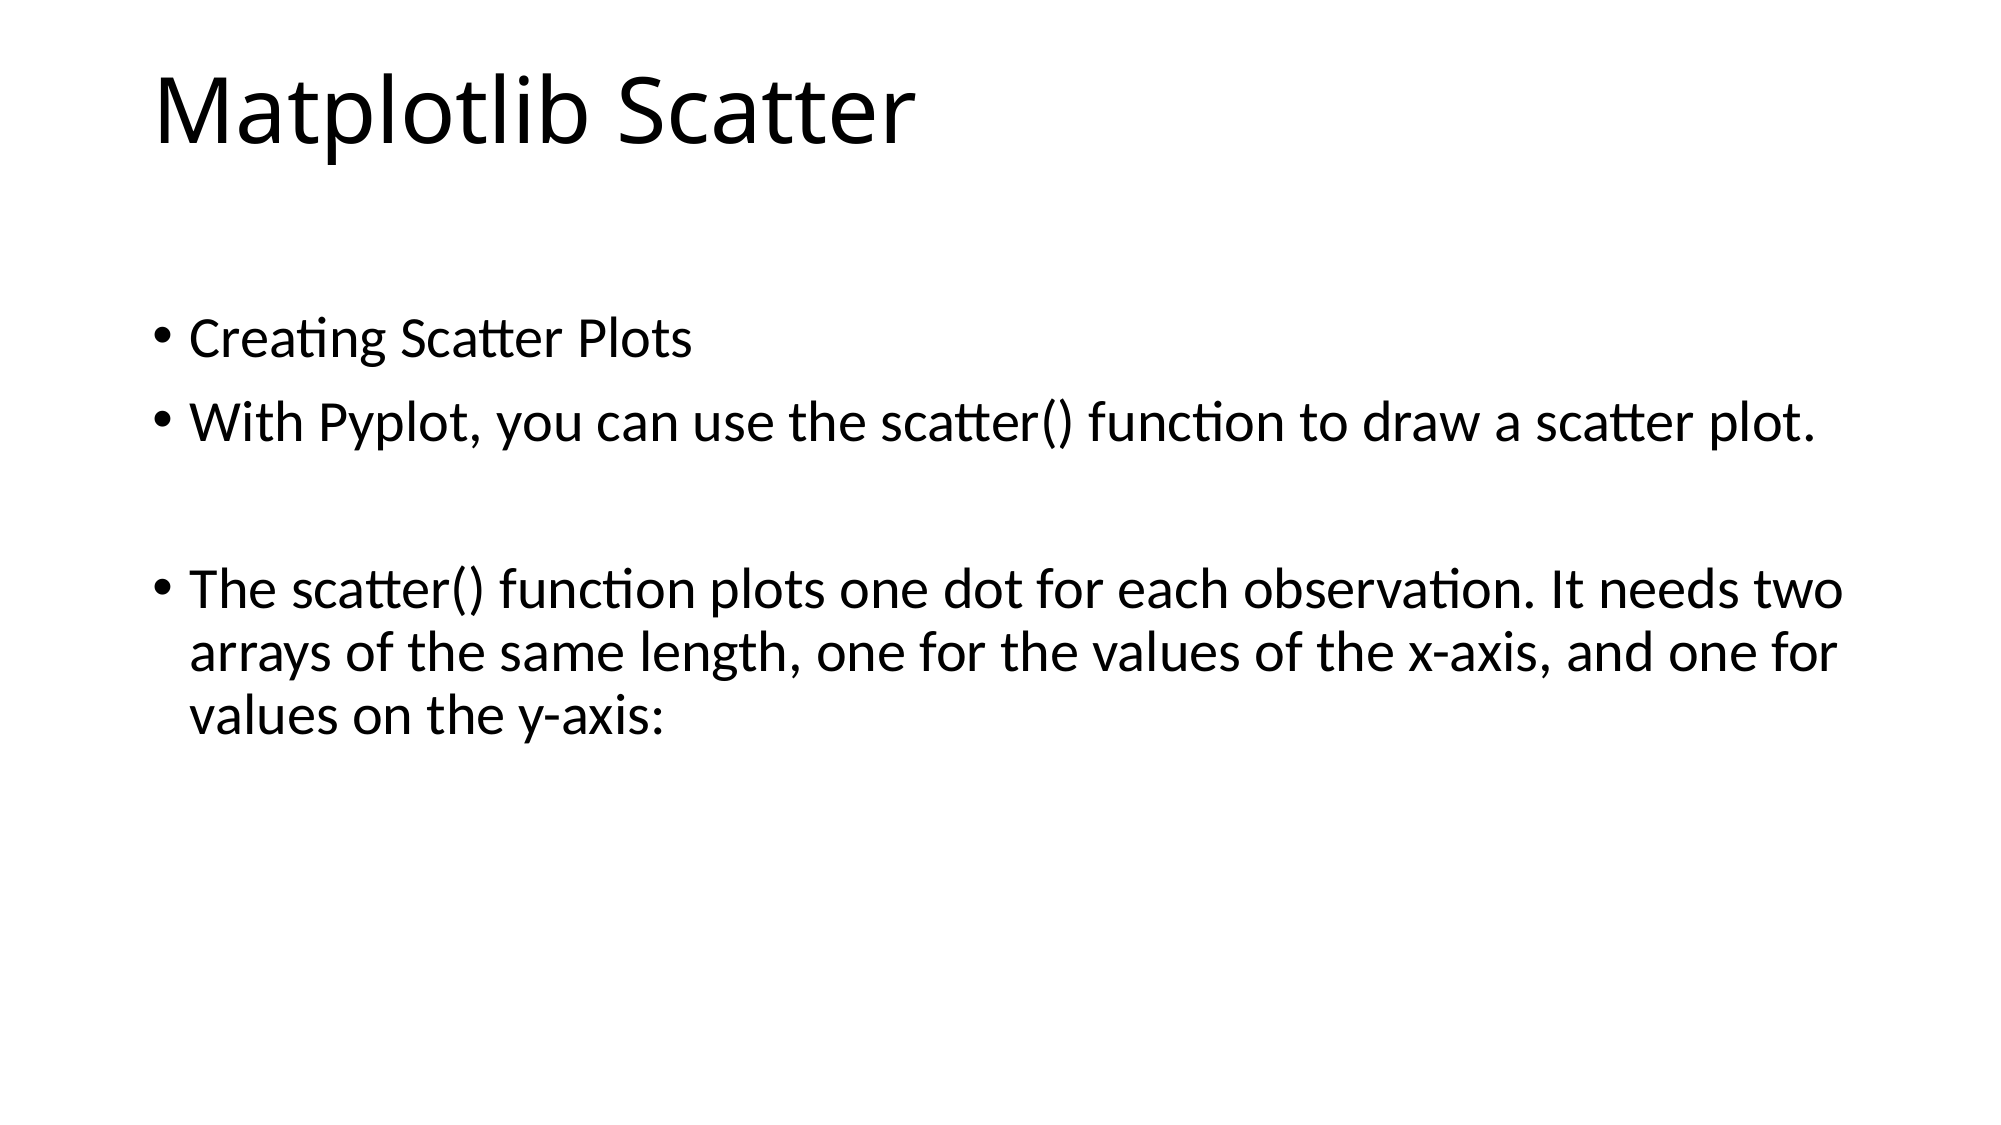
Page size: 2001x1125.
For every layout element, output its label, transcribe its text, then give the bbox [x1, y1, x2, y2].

list Creating Scatter Plots With Pyplot, you can use the scatter() function to draw a scatter plot. The scatter() function plots one dot for each observation. It needs two arrays of the same length, one for the values of the x-axis, and one for values on the y-axis: [137, 299, 1863, 1014]
title Matplotlib Scatter [137, 59, 1863, 278]
